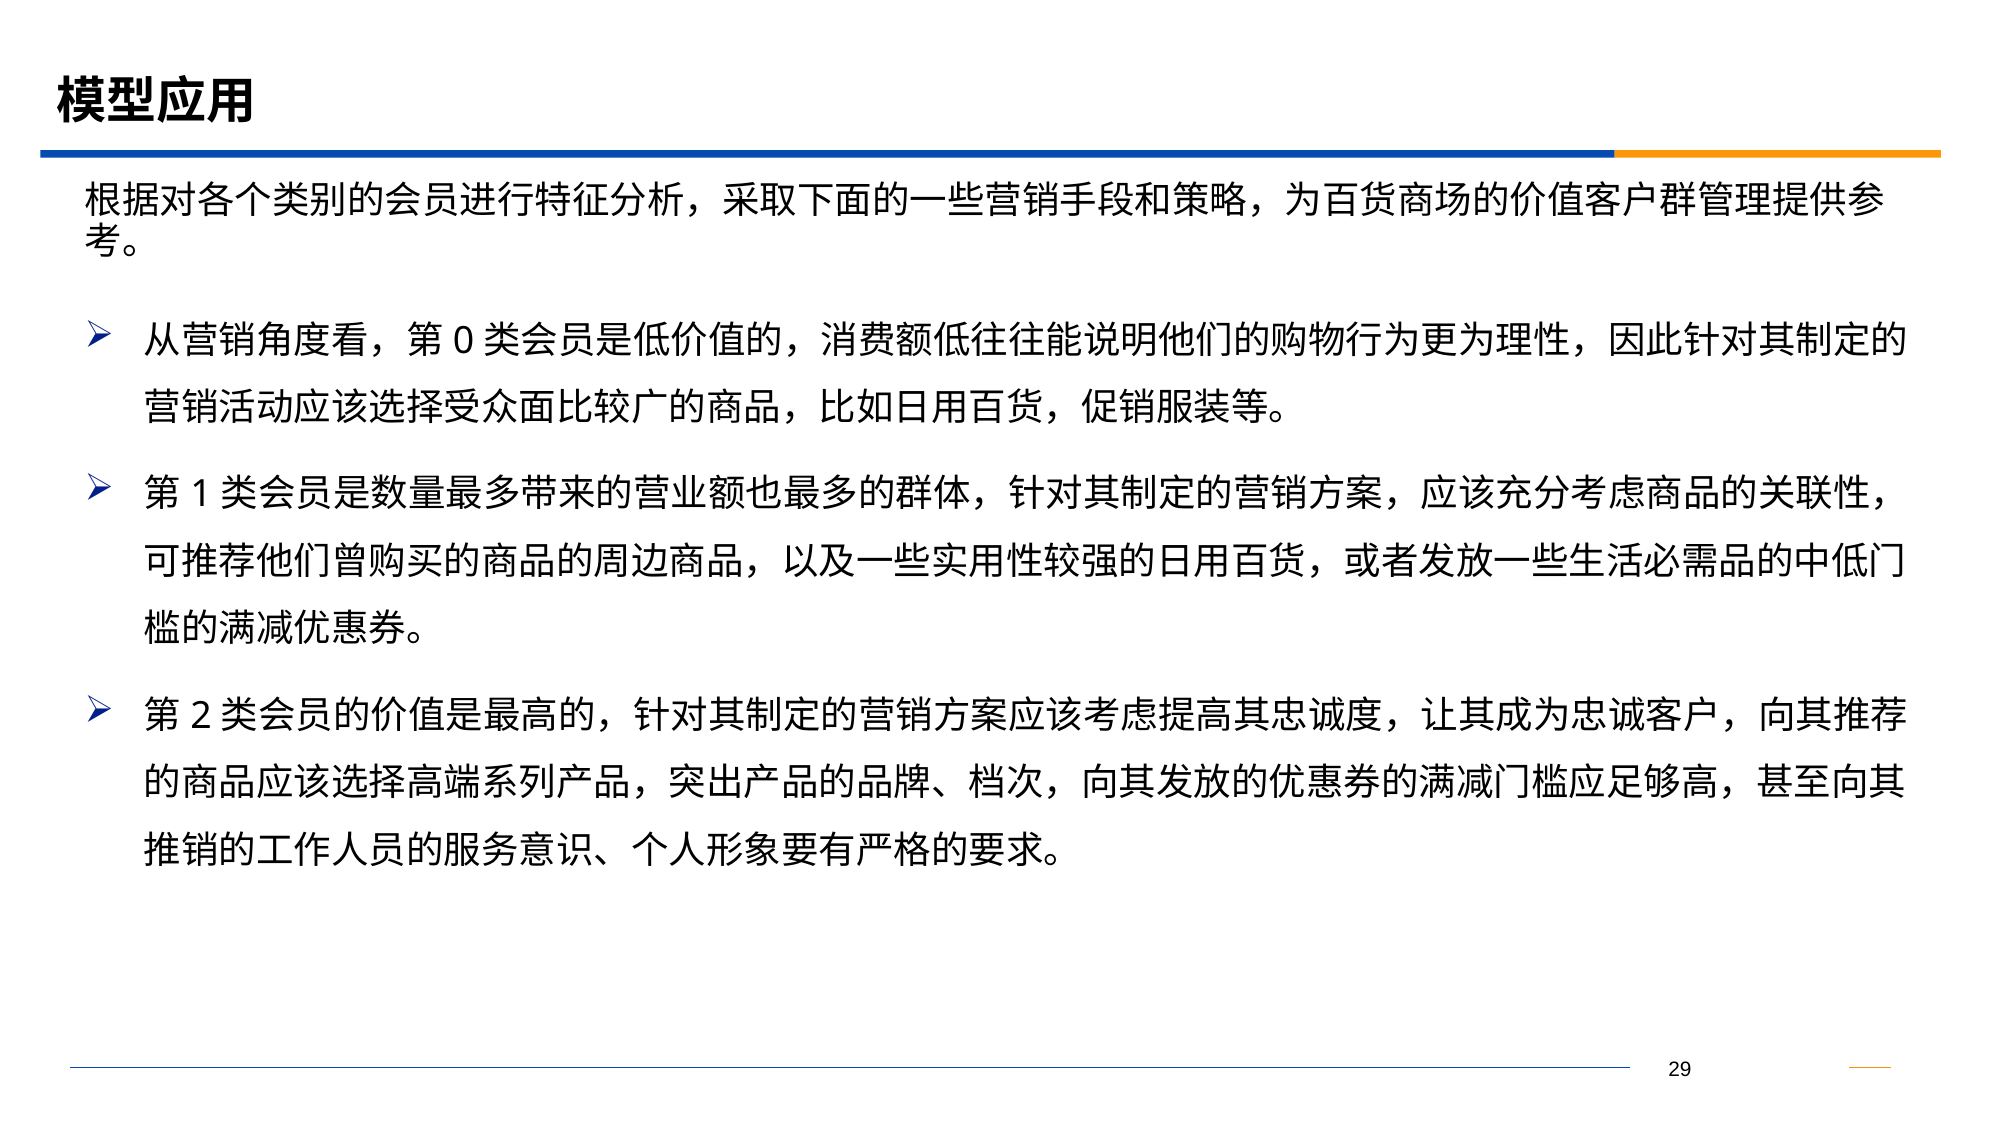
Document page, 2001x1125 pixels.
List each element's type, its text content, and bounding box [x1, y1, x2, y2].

list 从营销角度看，第0类会员是低价值的，消费额低往往能说明他们的购物行为更为理性，因此针对其制定的营销活动应该选择受众面比较广的商品，比如日用百货，促销服装等。 第1类会员是数量最多带来的营业额也最多的群体，针对其制定的营销方案，应该充分考虑商品的关联性，可推荐他们曾购买的商品的周边商品，以及一些实用性较强的日用百货，或者发放一些生活必需品的中低门槛的满减优惠券。 第2类会员的价值是最高的，针对其制定的营销方案应该考虑提高其忠诚度，让其成为忠诚客户，向其推荐的商品应该选择高端系列产品，突出产品的品牌、档次，向其发放的优惠券的满减门槛应足够高，甚至向其推销的工作人员的服务意识、个人形象要有严格的要求。 [69, 285, 1931, 1003]
list 根据对各个类别的会员进行特征分析，采取下面的一些营销手段和策略，为百货商场的价值客户群管理提供参考。 [69, 186, 1919, 257]
title 模型应用 [41, 58, 1842, 146]
